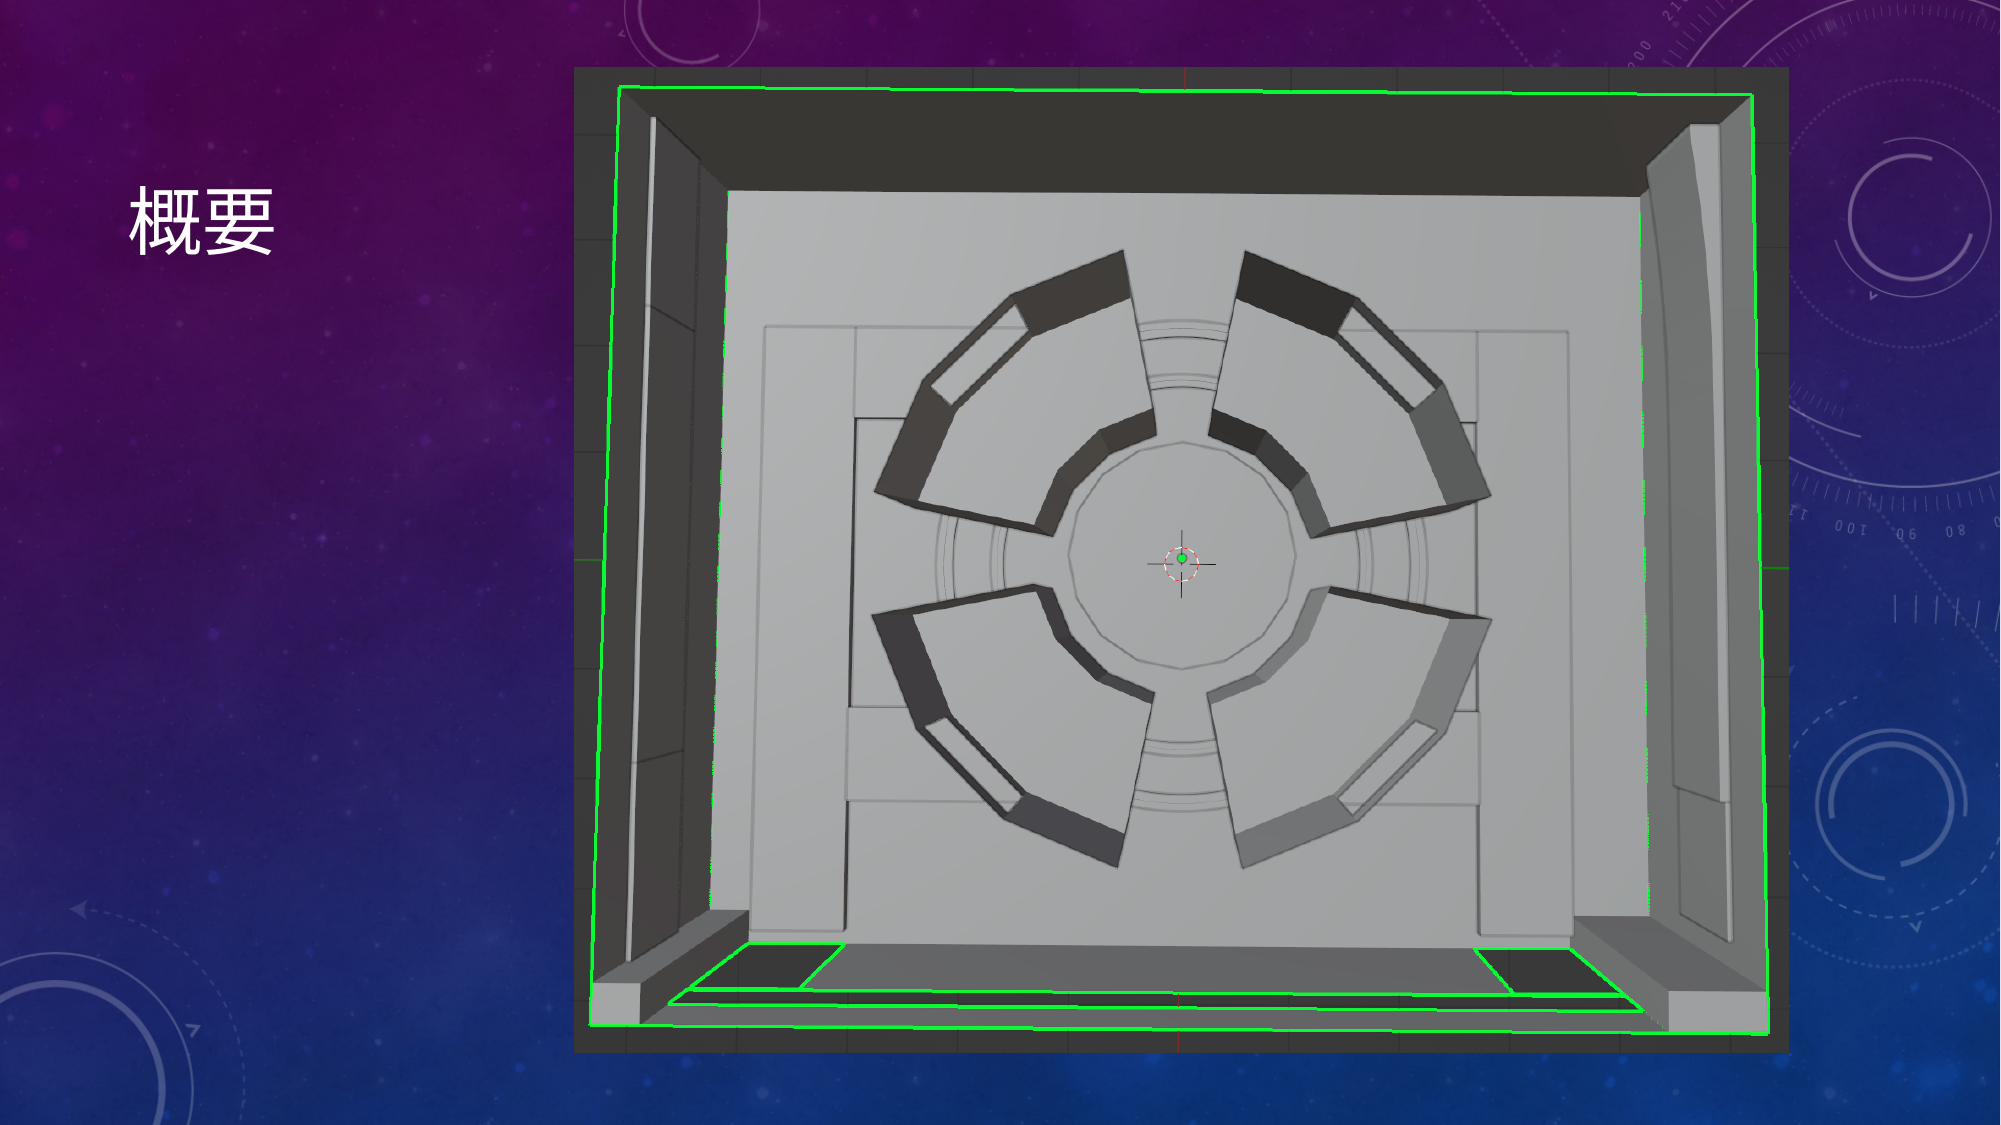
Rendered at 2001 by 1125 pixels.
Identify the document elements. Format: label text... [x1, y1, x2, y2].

title 概要 [112, 99, 568, 339]
picture [0, 0, 2001, 1125]
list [574, 66, 1789, 1053]
